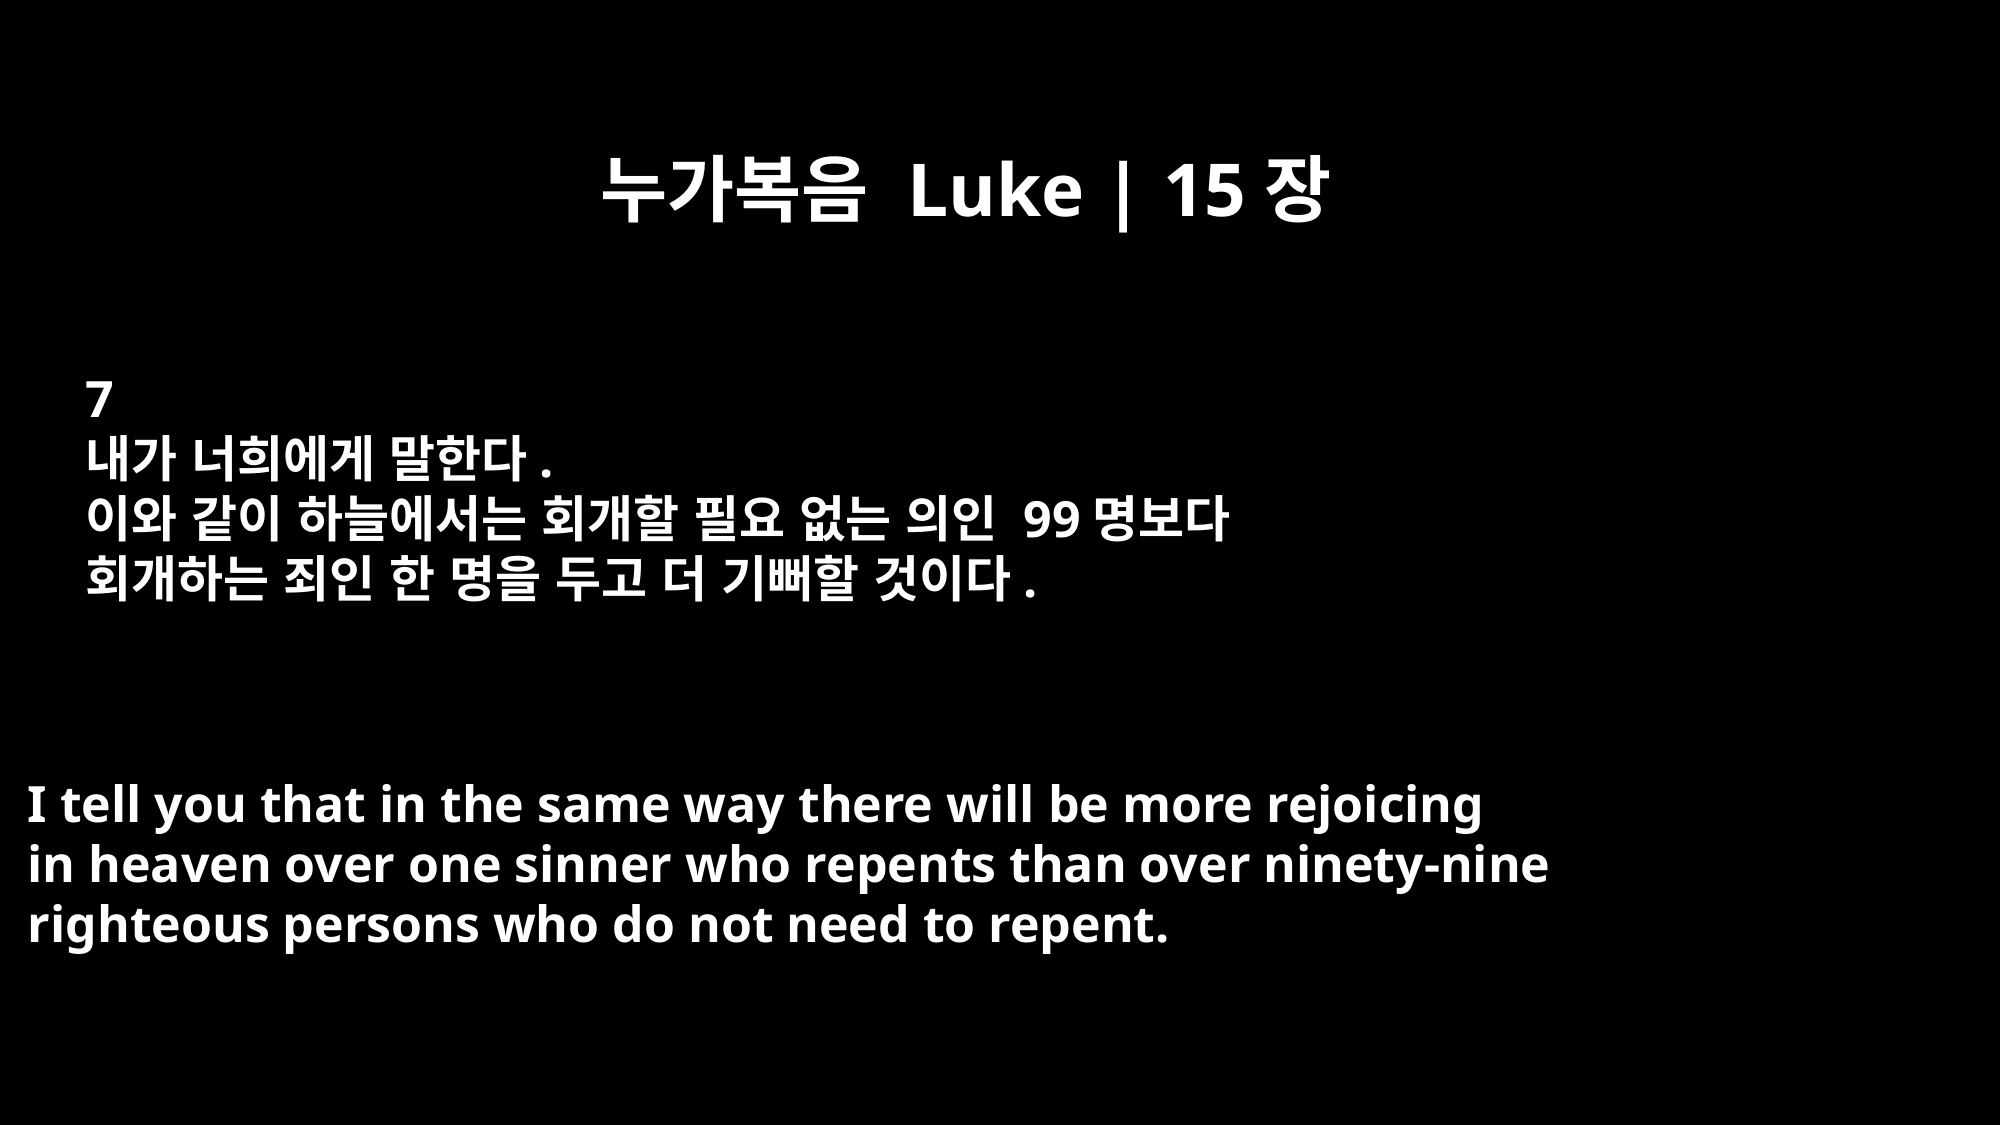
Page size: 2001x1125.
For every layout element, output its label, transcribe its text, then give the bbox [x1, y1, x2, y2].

text_box I tell you that in the same way there will be more rejoicing in heaven over one sinner who repents than over ninety-nine righteous persons who do not need to repent. [12, 764, 1566, 960]
text_box 7 내가 너희에게 말한다. 이와 같이 하늘에서는 회개할 필요 없는 의인 99명보다 회개하는 죄인 한 명을 두고 더 기뻐할 것이다. [70, 359, 1246, 615]
text_box 누가복음 Luke | 15장 [585, 136, 1347, 239]
